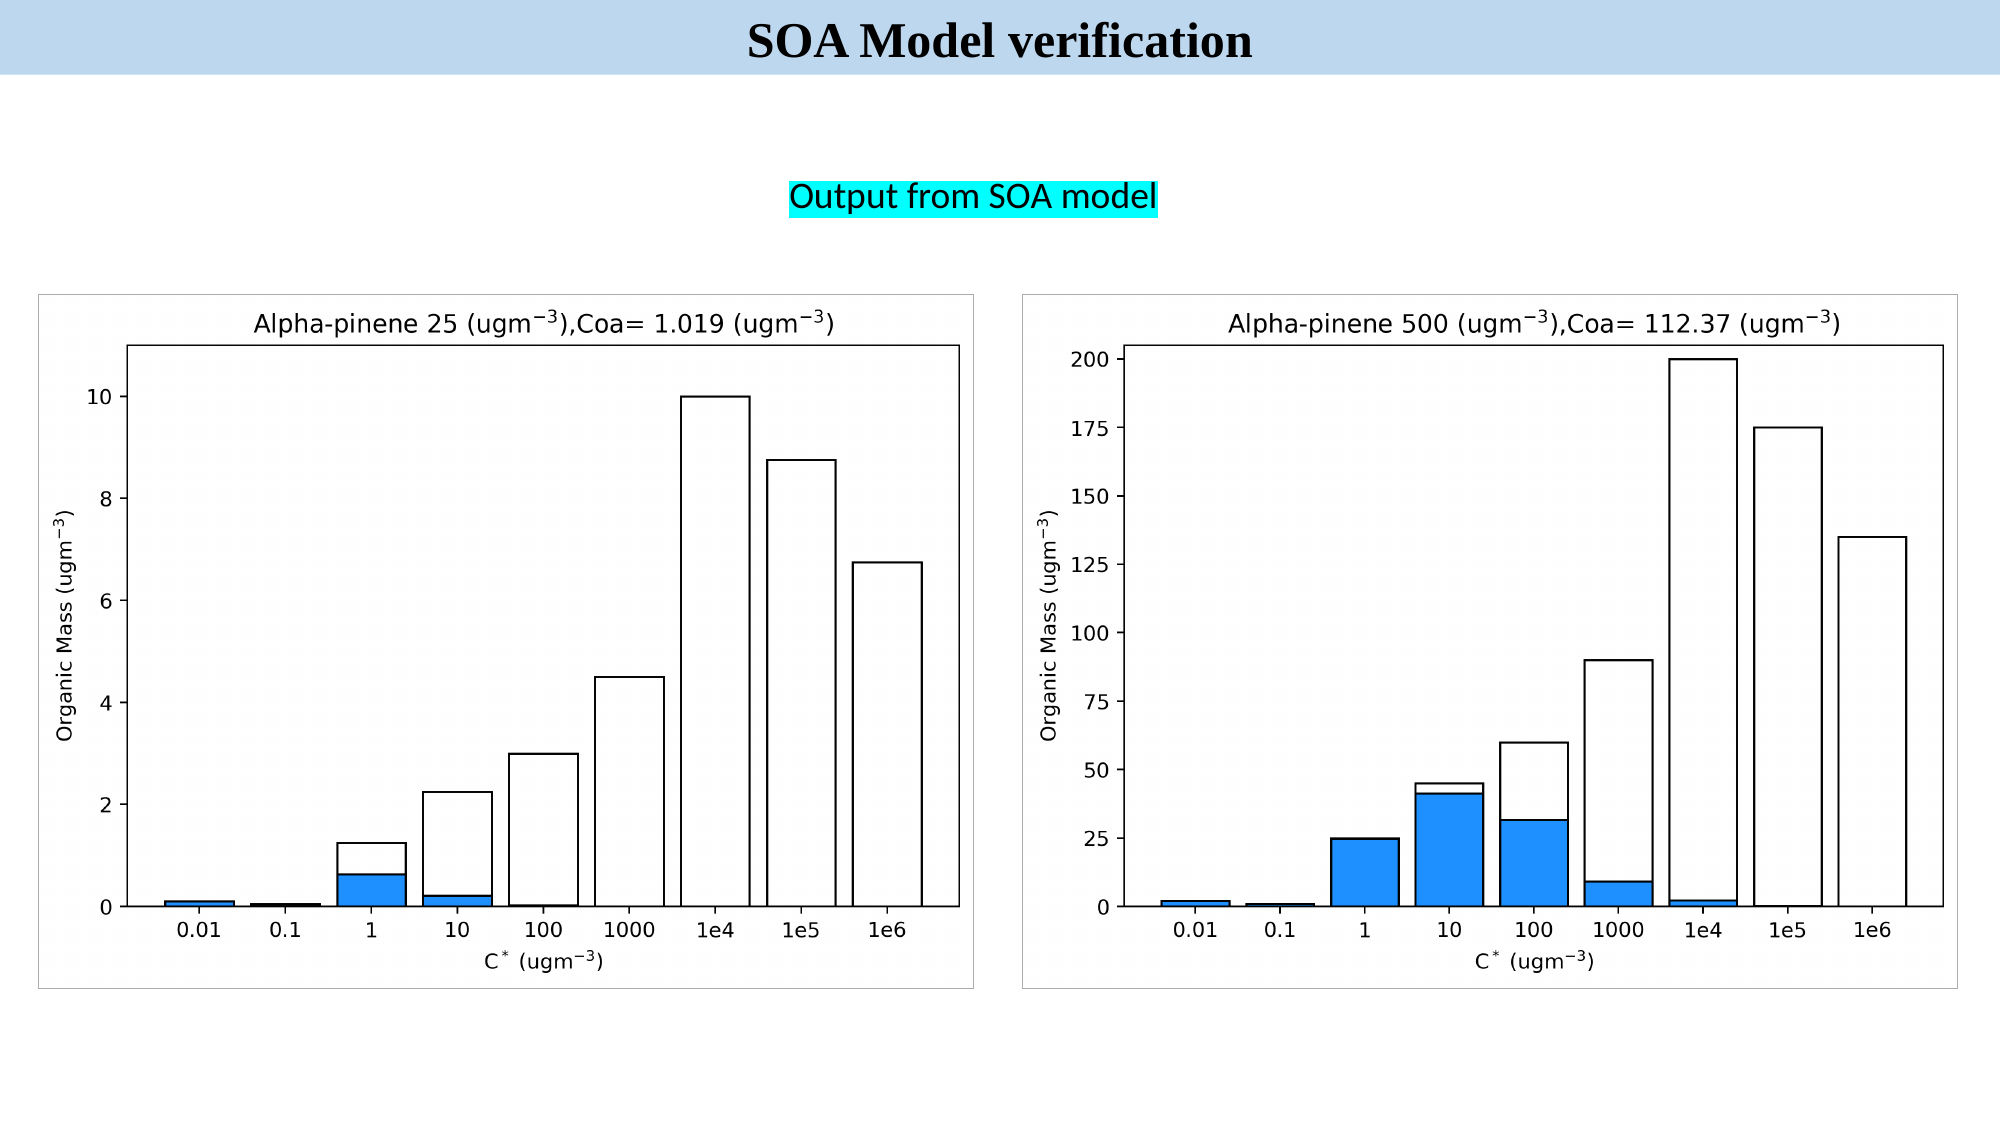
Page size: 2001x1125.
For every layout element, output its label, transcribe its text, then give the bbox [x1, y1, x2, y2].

text_box Output from SOA model [79, 163, 1868, 224]
text_box SOA Model verification [0, 0, 2000, 75]
picture [38, 294, 974, 989]
picture [1022, 294, 1958, 989]
